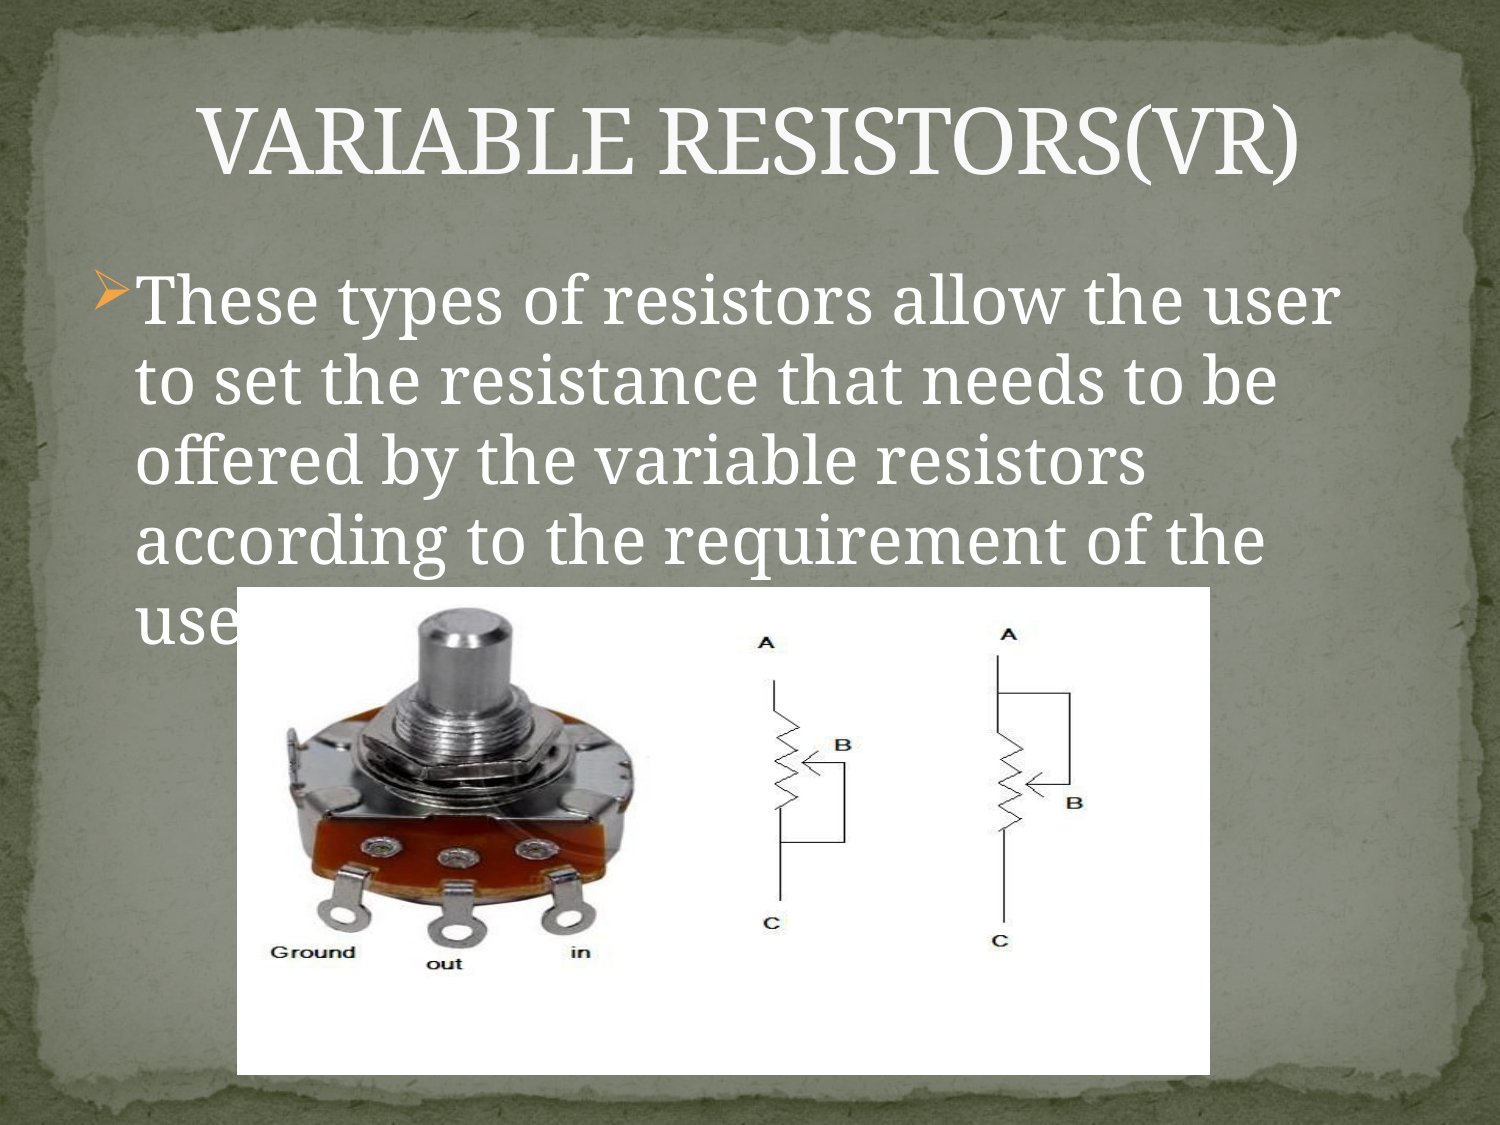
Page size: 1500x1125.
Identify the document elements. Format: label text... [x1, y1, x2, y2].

title VARIABLE RESISTORS(VR) [74, 0, 1425, 200]
list These types of resistors allow the user to set the resistance that needs to be offered by the variable resistors according to the requirement of the user. [75, 249, 1425, 1000]
picture [237, 587, 1210, 1075]
